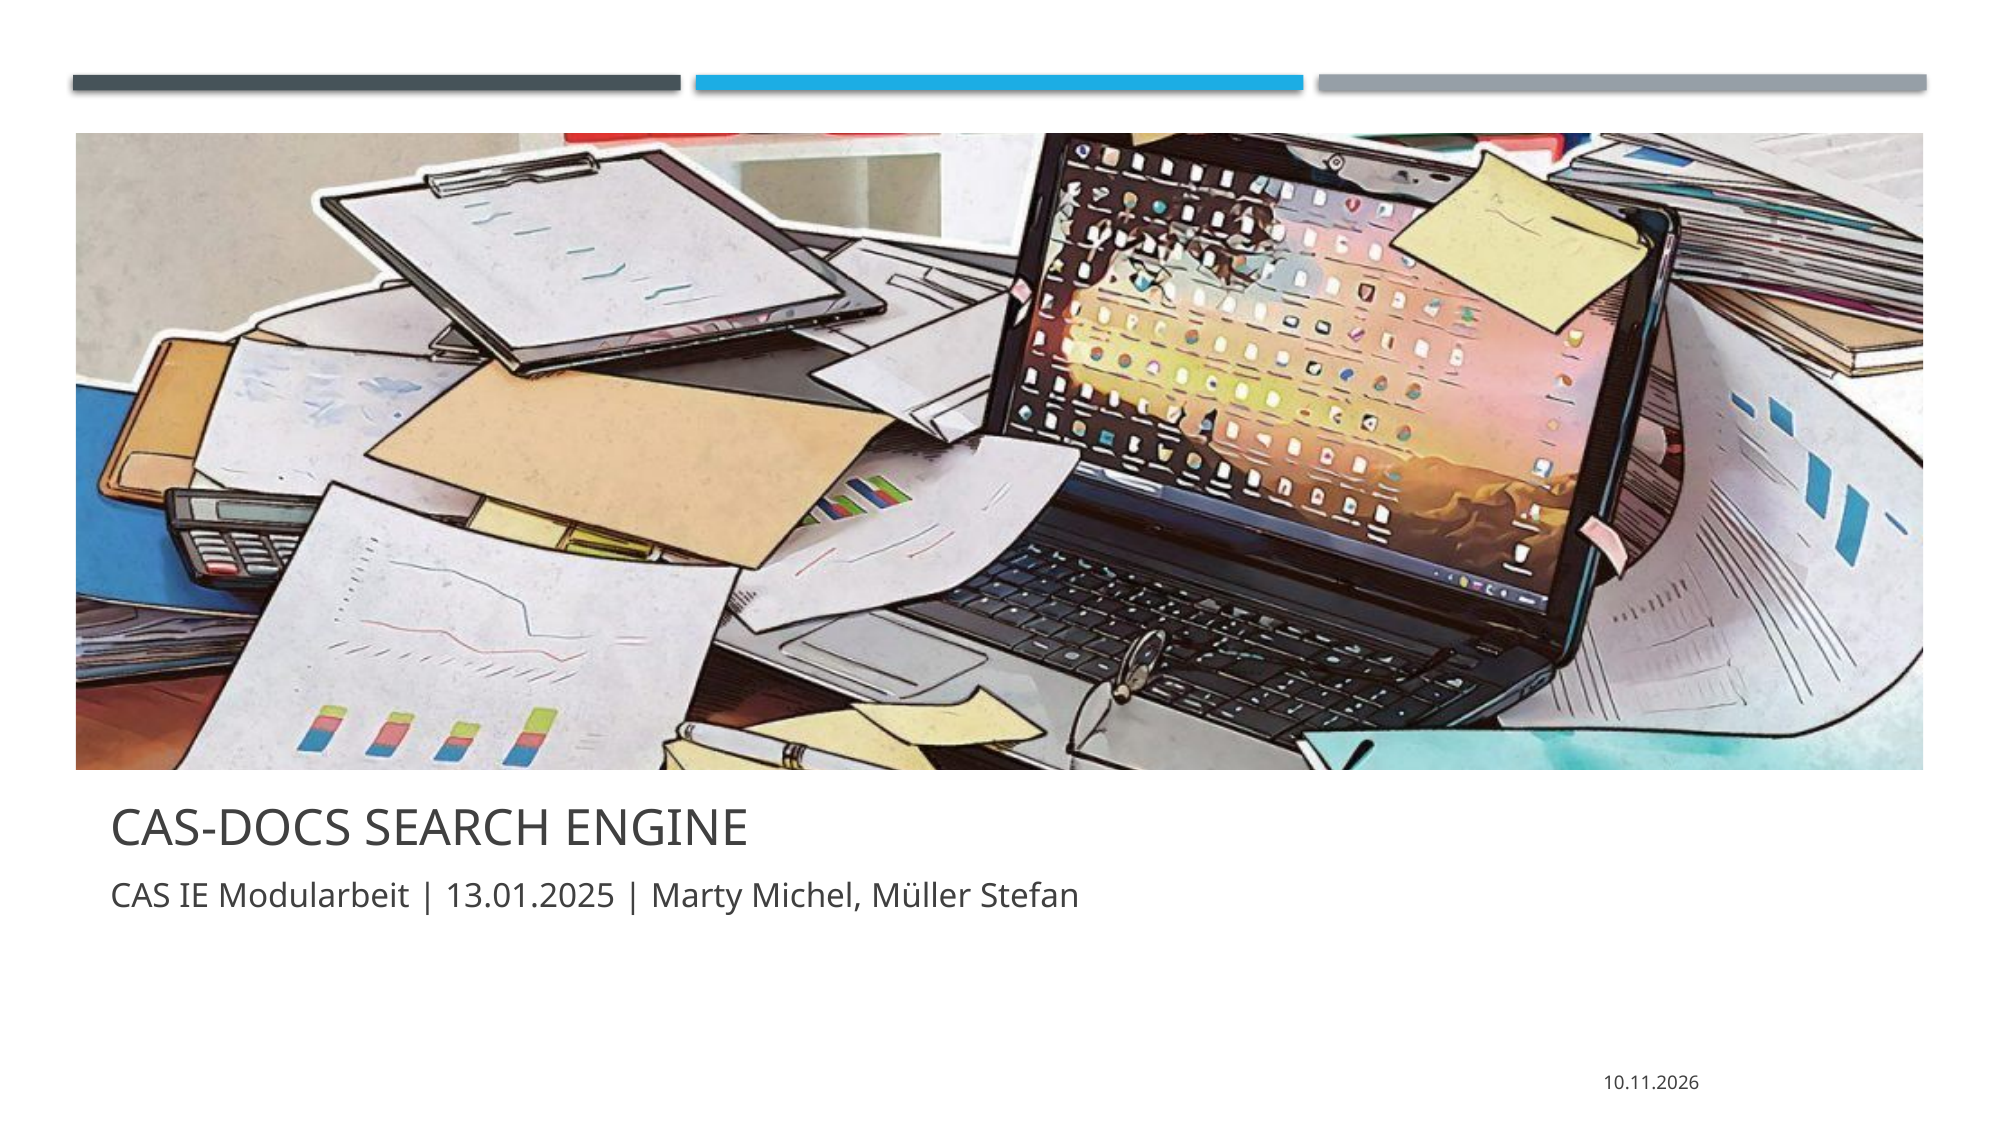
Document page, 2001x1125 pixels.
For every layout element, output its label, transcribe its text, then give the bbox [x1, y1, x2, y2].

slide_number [1247, 1053, 1715, 1114]
title CAS-DOCs Search ENGINE [95, 782, 1905, 862]
picture [75, 132, 1924, 771]
list CAS IE Modularbeit | 13.01.2025 | Marty Michel, Müller Stefan [95, 862, 1905, 1027]
